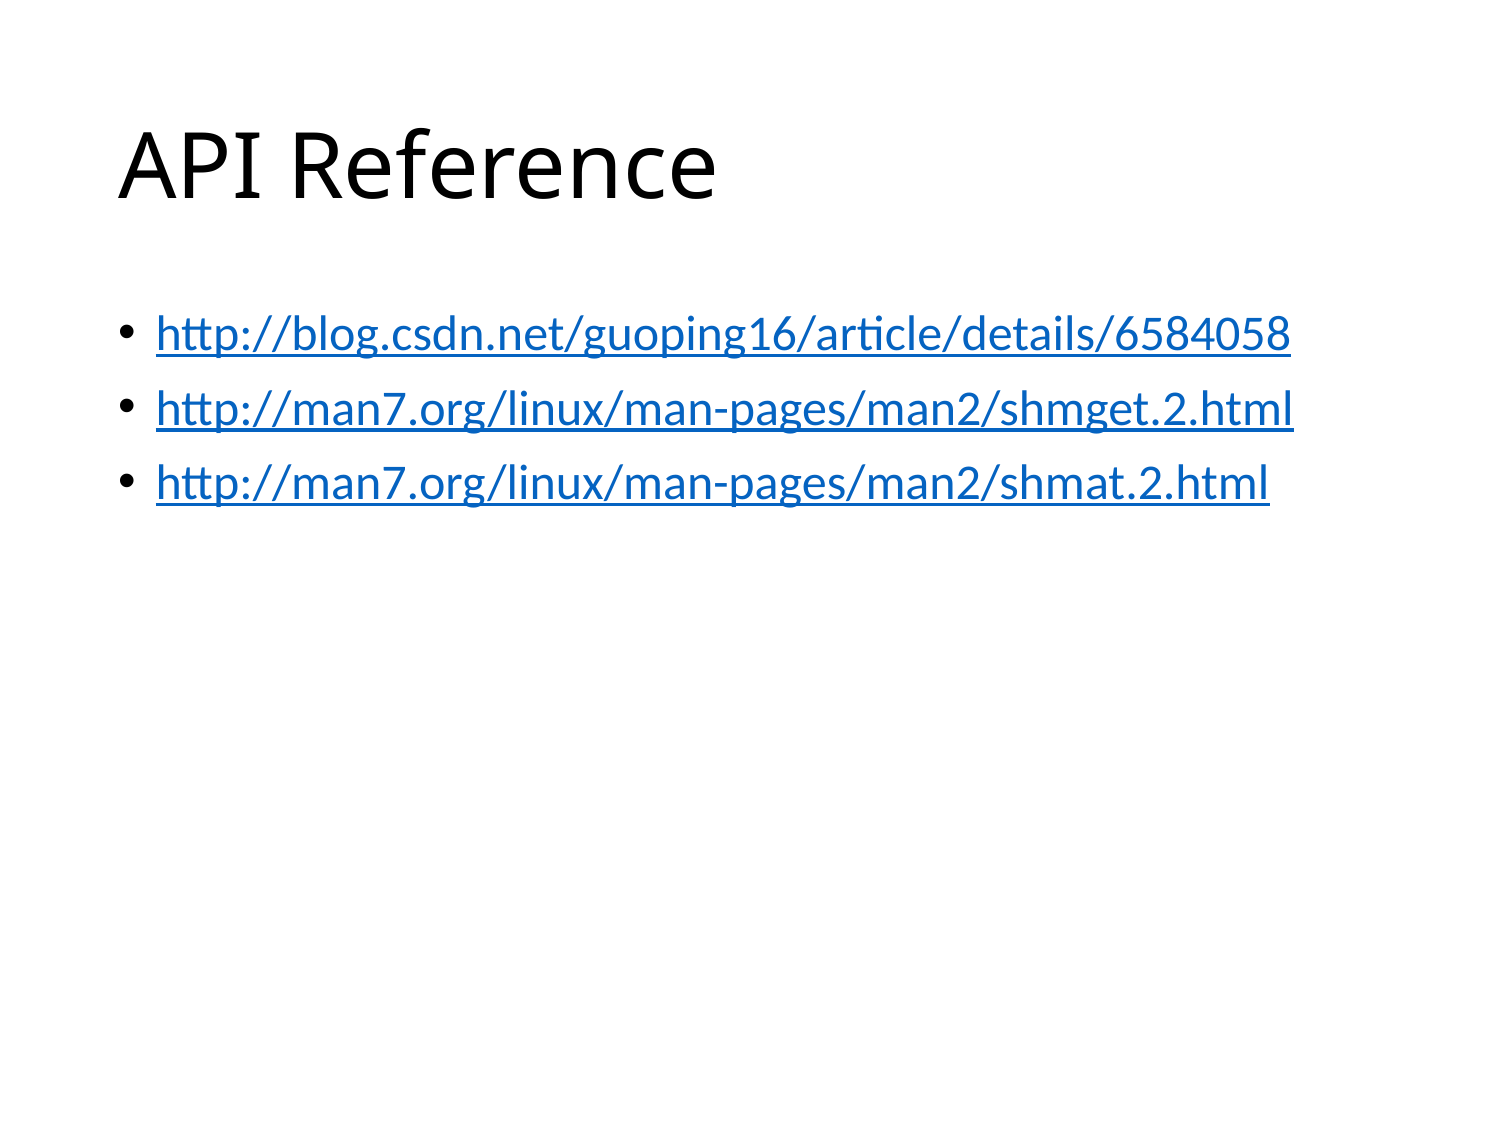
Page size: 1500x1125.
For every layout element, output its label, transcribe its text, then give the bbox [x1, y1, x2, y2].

title API Reference [103, 59, 1397, 278]
list http://blog.csdn.net/guoping16/article/details/6584058 http://man7.org/linux/man-pages/man2/shmget.2.html http://man7.org/linux/man-pages/man2/shmat.2.html [103, 299, 1397, 1014]
